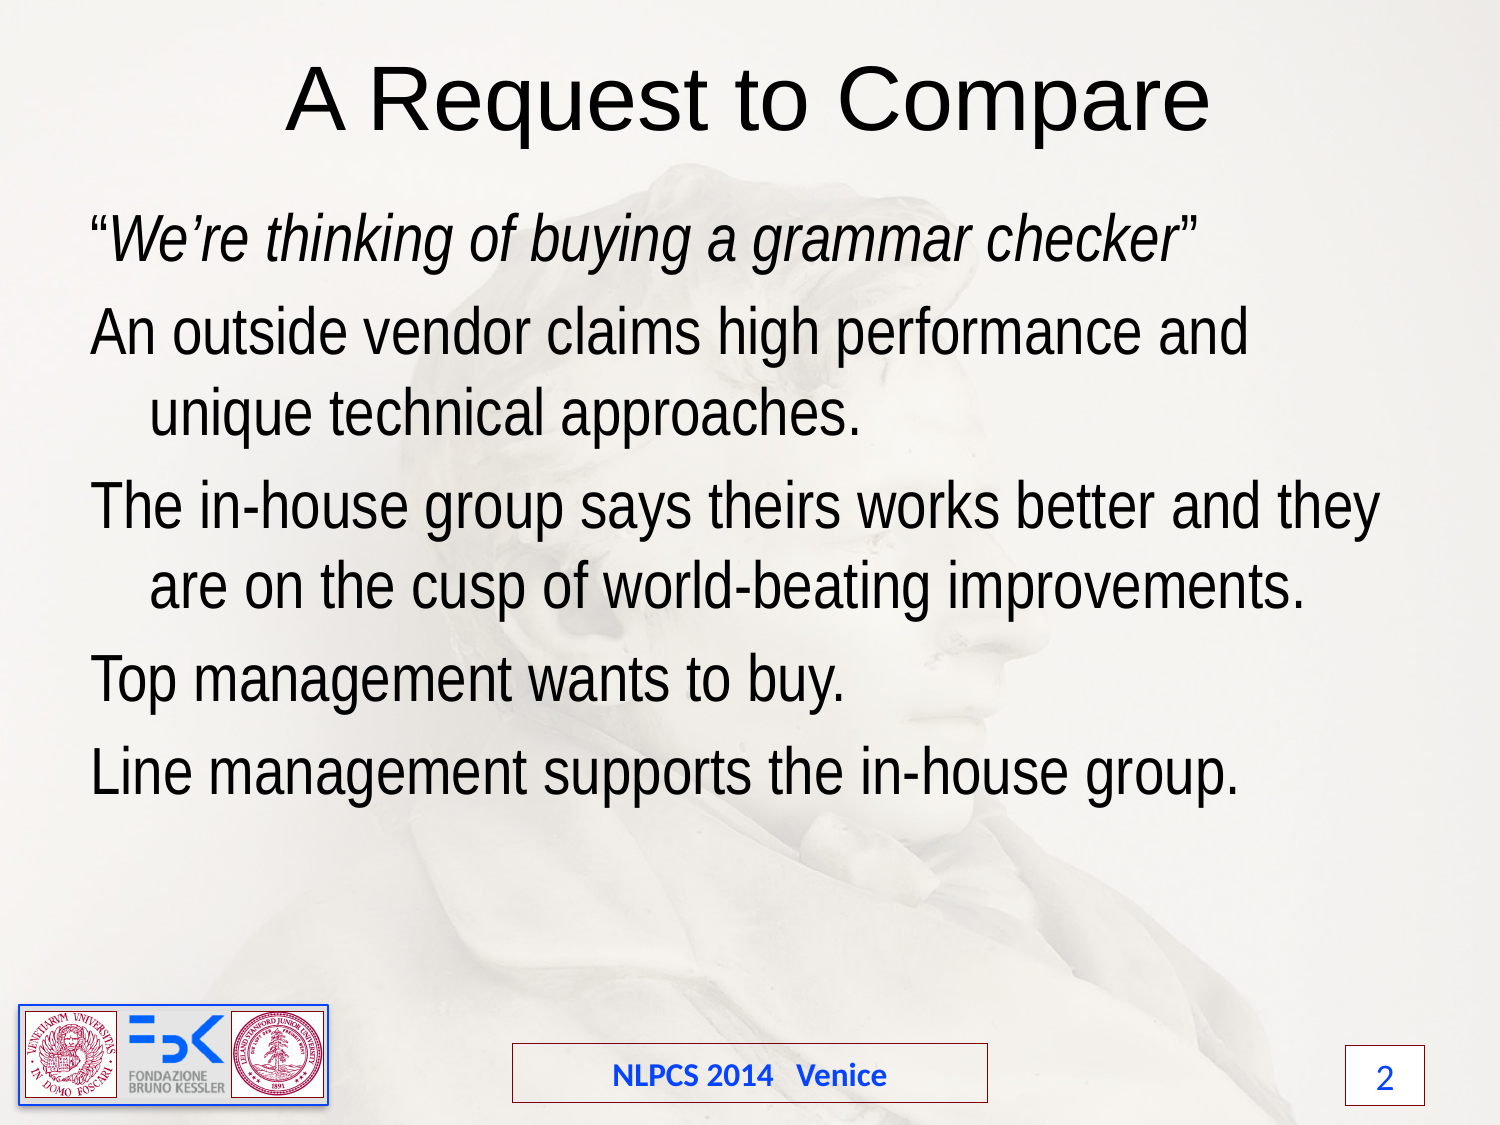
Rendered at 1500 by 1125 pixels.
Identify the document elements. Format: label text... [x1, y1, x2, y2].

list “We’re thinking of buying a grammar checker” An outside vendor claims high performance and unique technical approaches. The in-house group says theirs works better and they are on the cusp of world-beating improvements. Top management wants to buy. Line management supports the in-house group. [75, 187, 1425, 930]
title A Request to Compare [75, 0, 1425, 187]
picture [0, 0, 1500, 1125]
